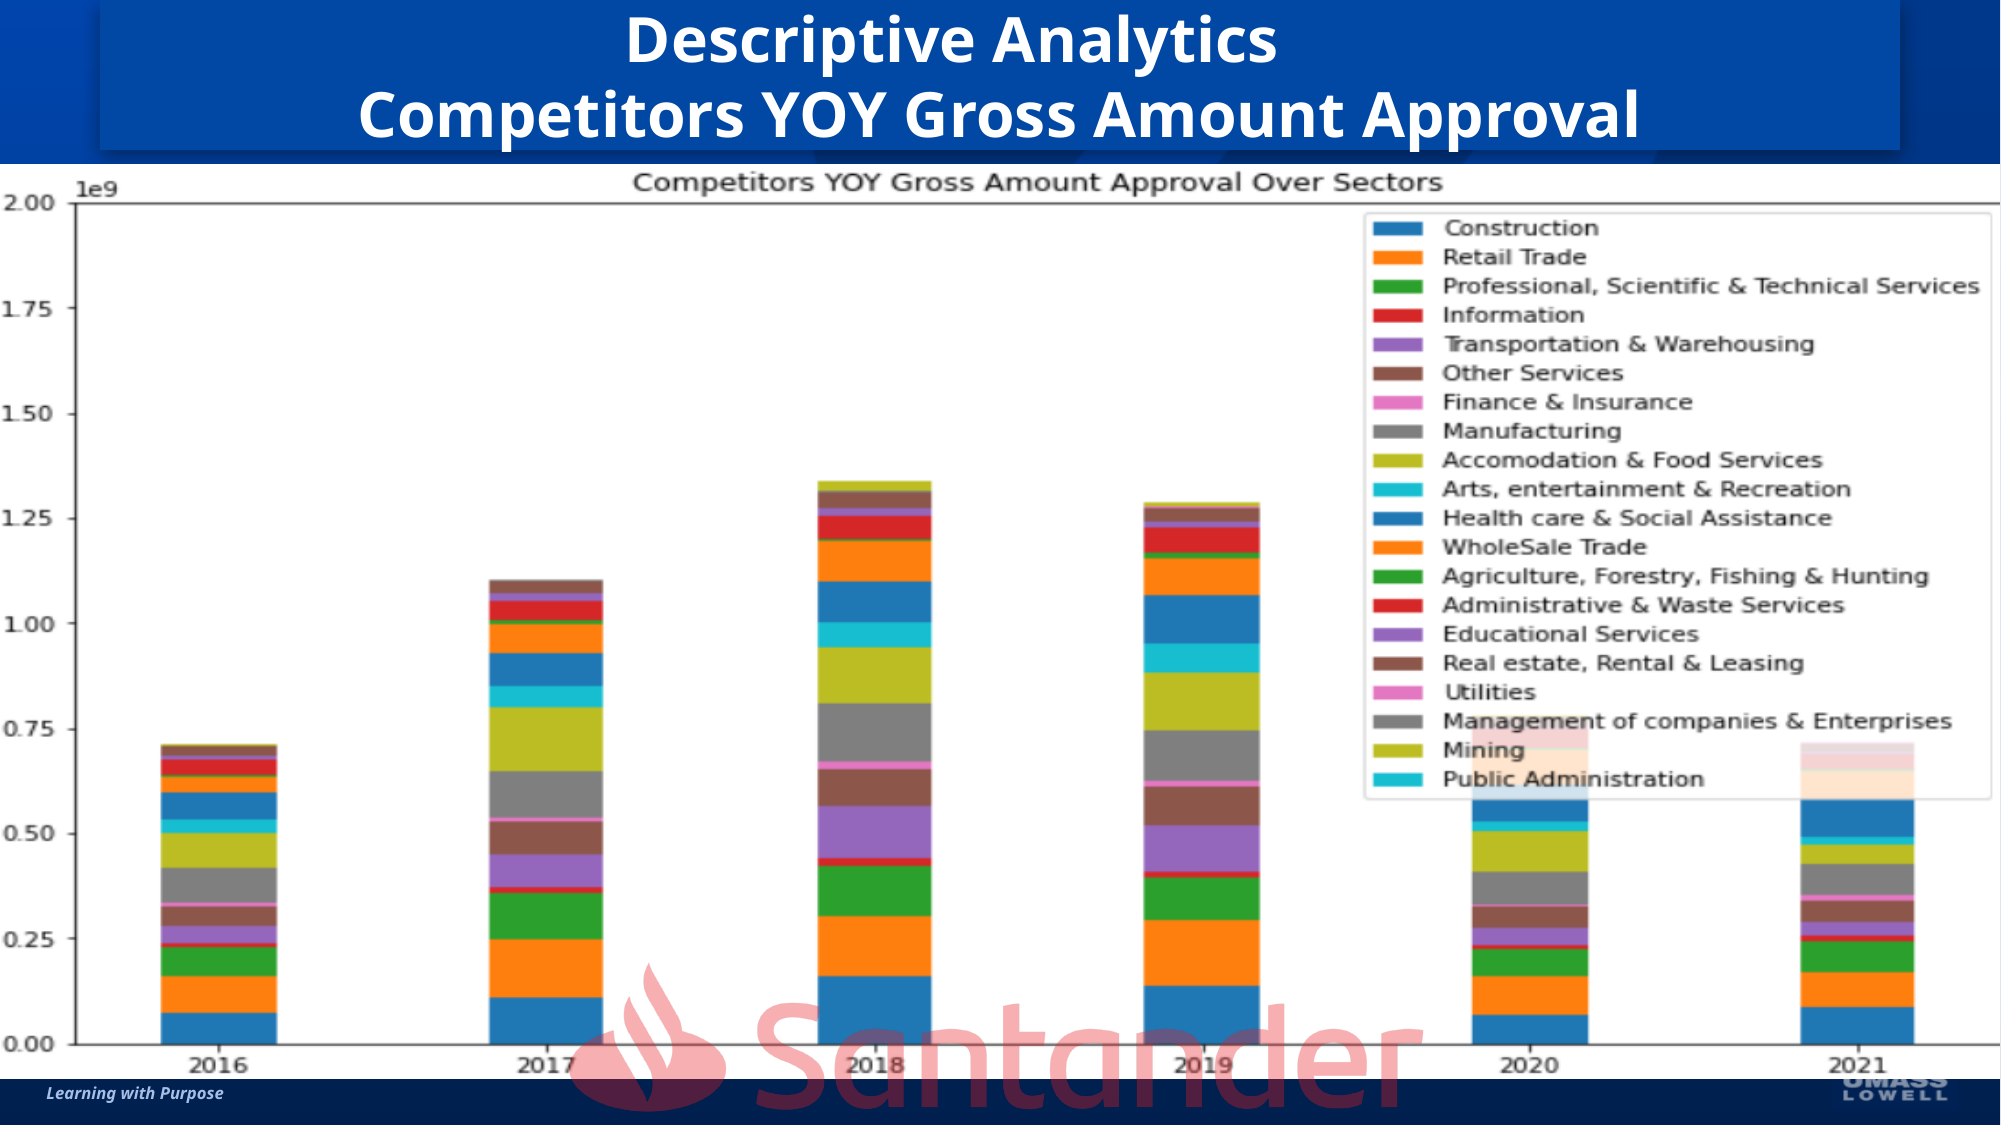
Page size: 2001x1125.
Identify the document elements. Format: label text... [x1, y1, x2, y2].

picture [0, 0, 2001, 1125]
title Descriptive Analytics Competitors YOY Gross Amount Approval [99, 0, 1900, 150]
